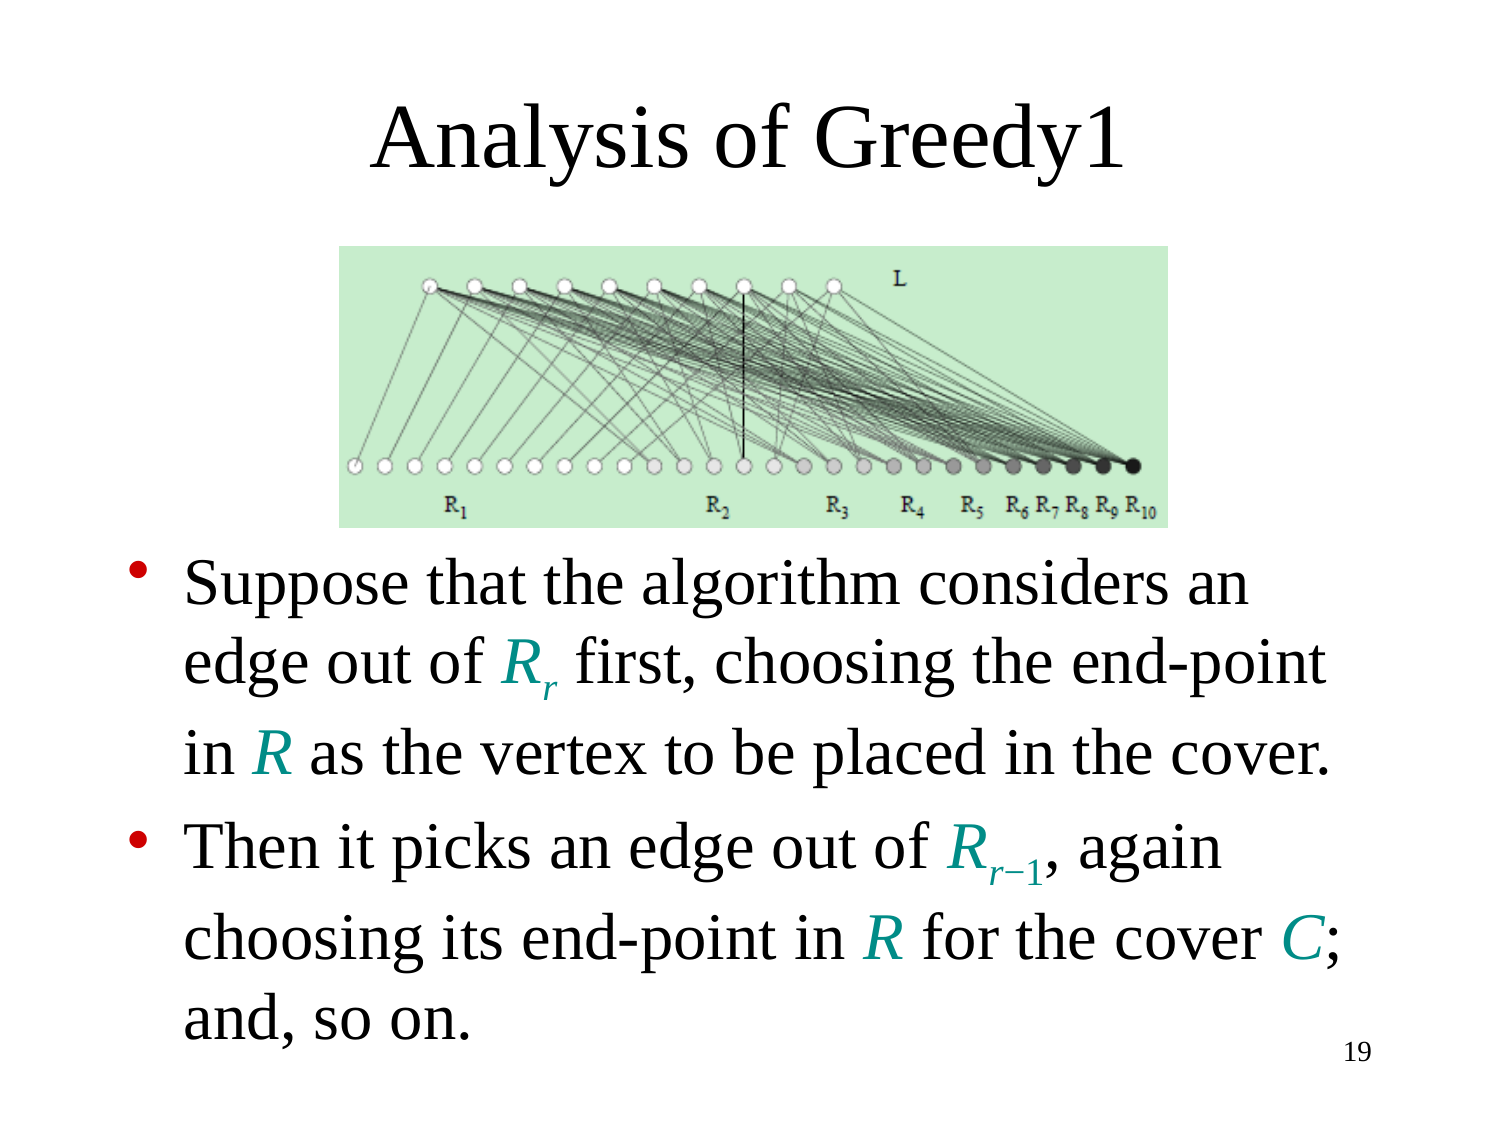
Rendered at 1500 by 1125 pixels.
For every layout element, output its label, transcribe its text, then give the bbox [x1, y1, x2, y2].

list Suppose that the algorithm considers an edge out of Rr first, choosing the end-point in R as the vertex to be placed in the cover. Then it picks an edge out of Rr−1, again choosing its end-point in R for the cover C; and, so on. [112, 249, 1388, 1001]
title Analysis of Greedy1 [112, 37, 1388, 226]
slide_number 19 [1074, 1024, 1388, 1101]
picture [339, 245, 1169, 528]
